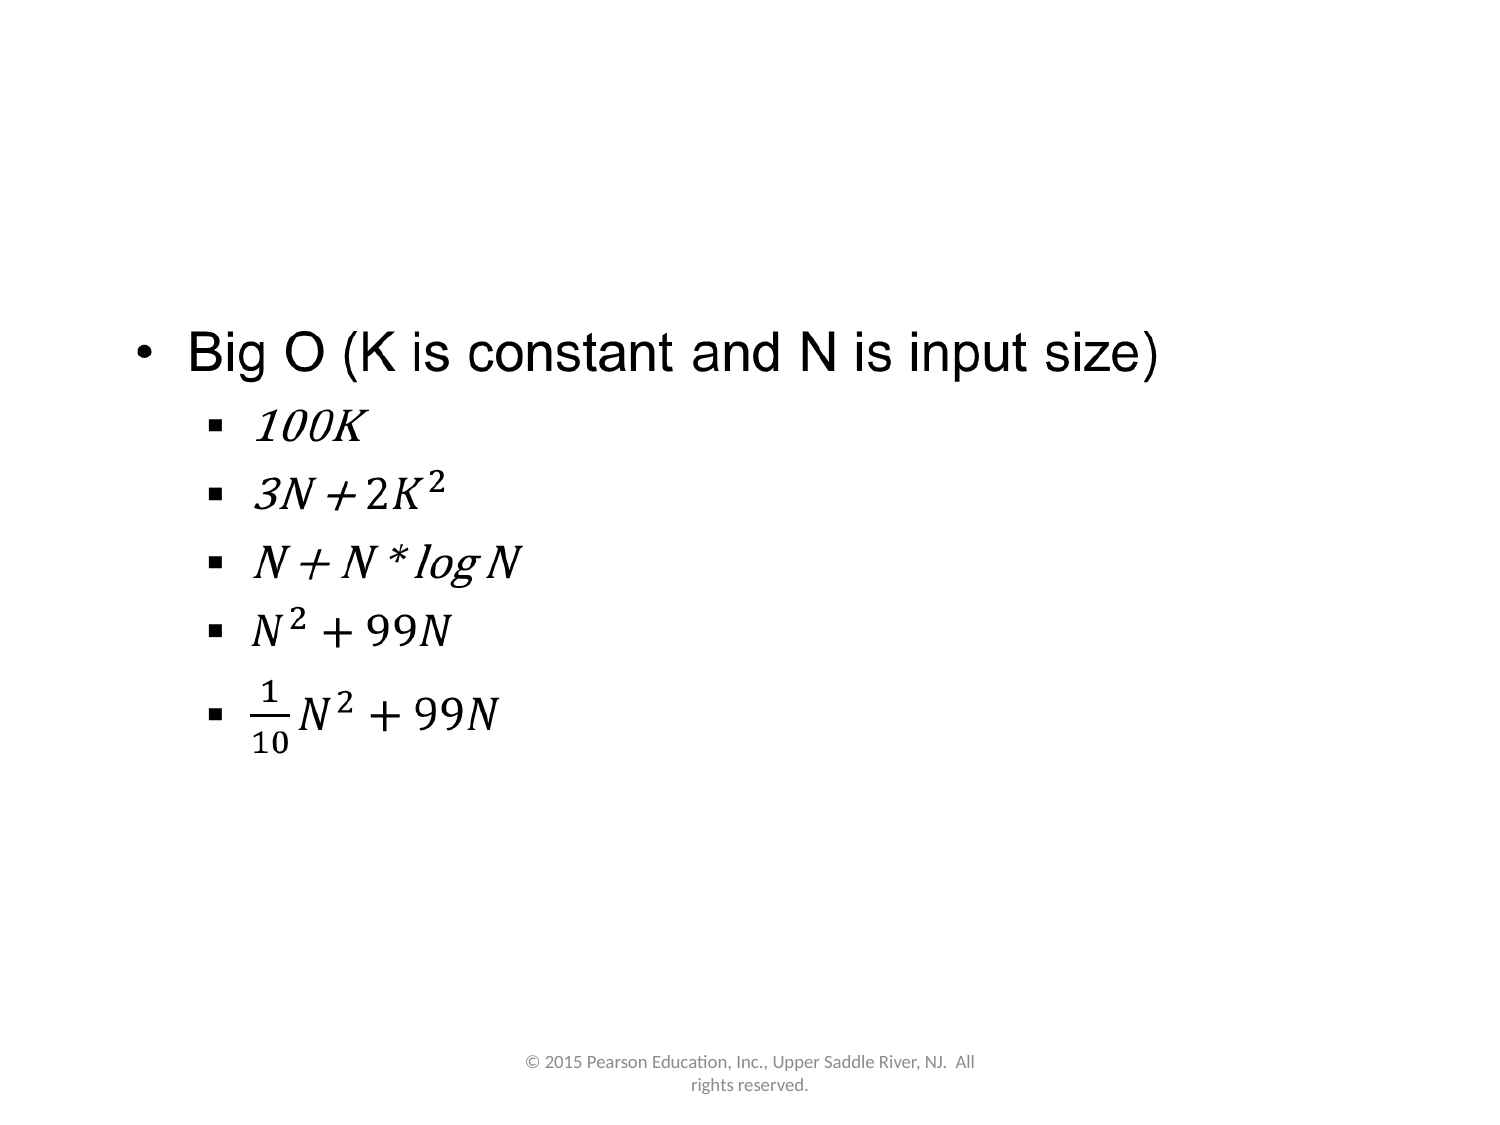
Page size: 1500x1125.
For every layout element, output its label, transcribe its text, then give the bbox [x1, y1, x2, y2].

footer © 2015 Pearson Education, Inc., Upper Saddle River, NJ. All rights reserved. [496, 1042, 1004, 1103]
list [103, 299, 1397, 1014]
